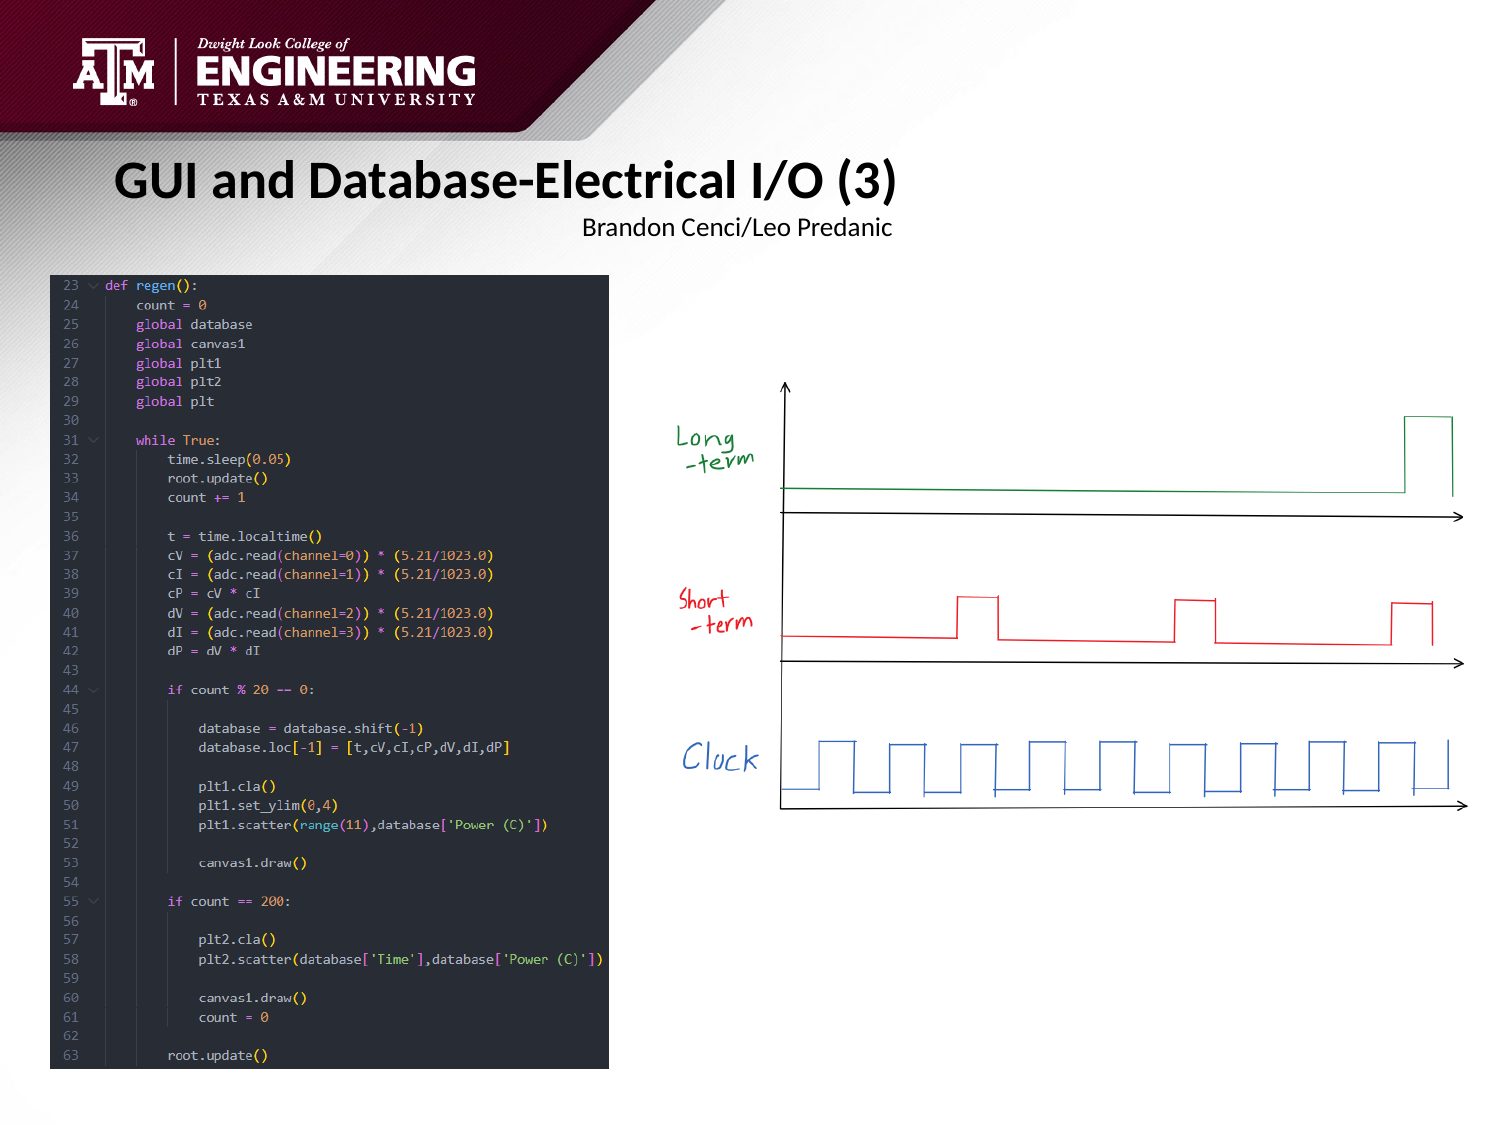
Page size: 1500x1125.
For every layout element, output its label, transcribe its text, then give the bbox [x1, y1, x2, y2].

text_box GUI and Database-Electrical I/O (3) Brandon Cenci/Leo Predanic [50, 137, 1425, 250]
picture [0, 0, 1500, 1125]
